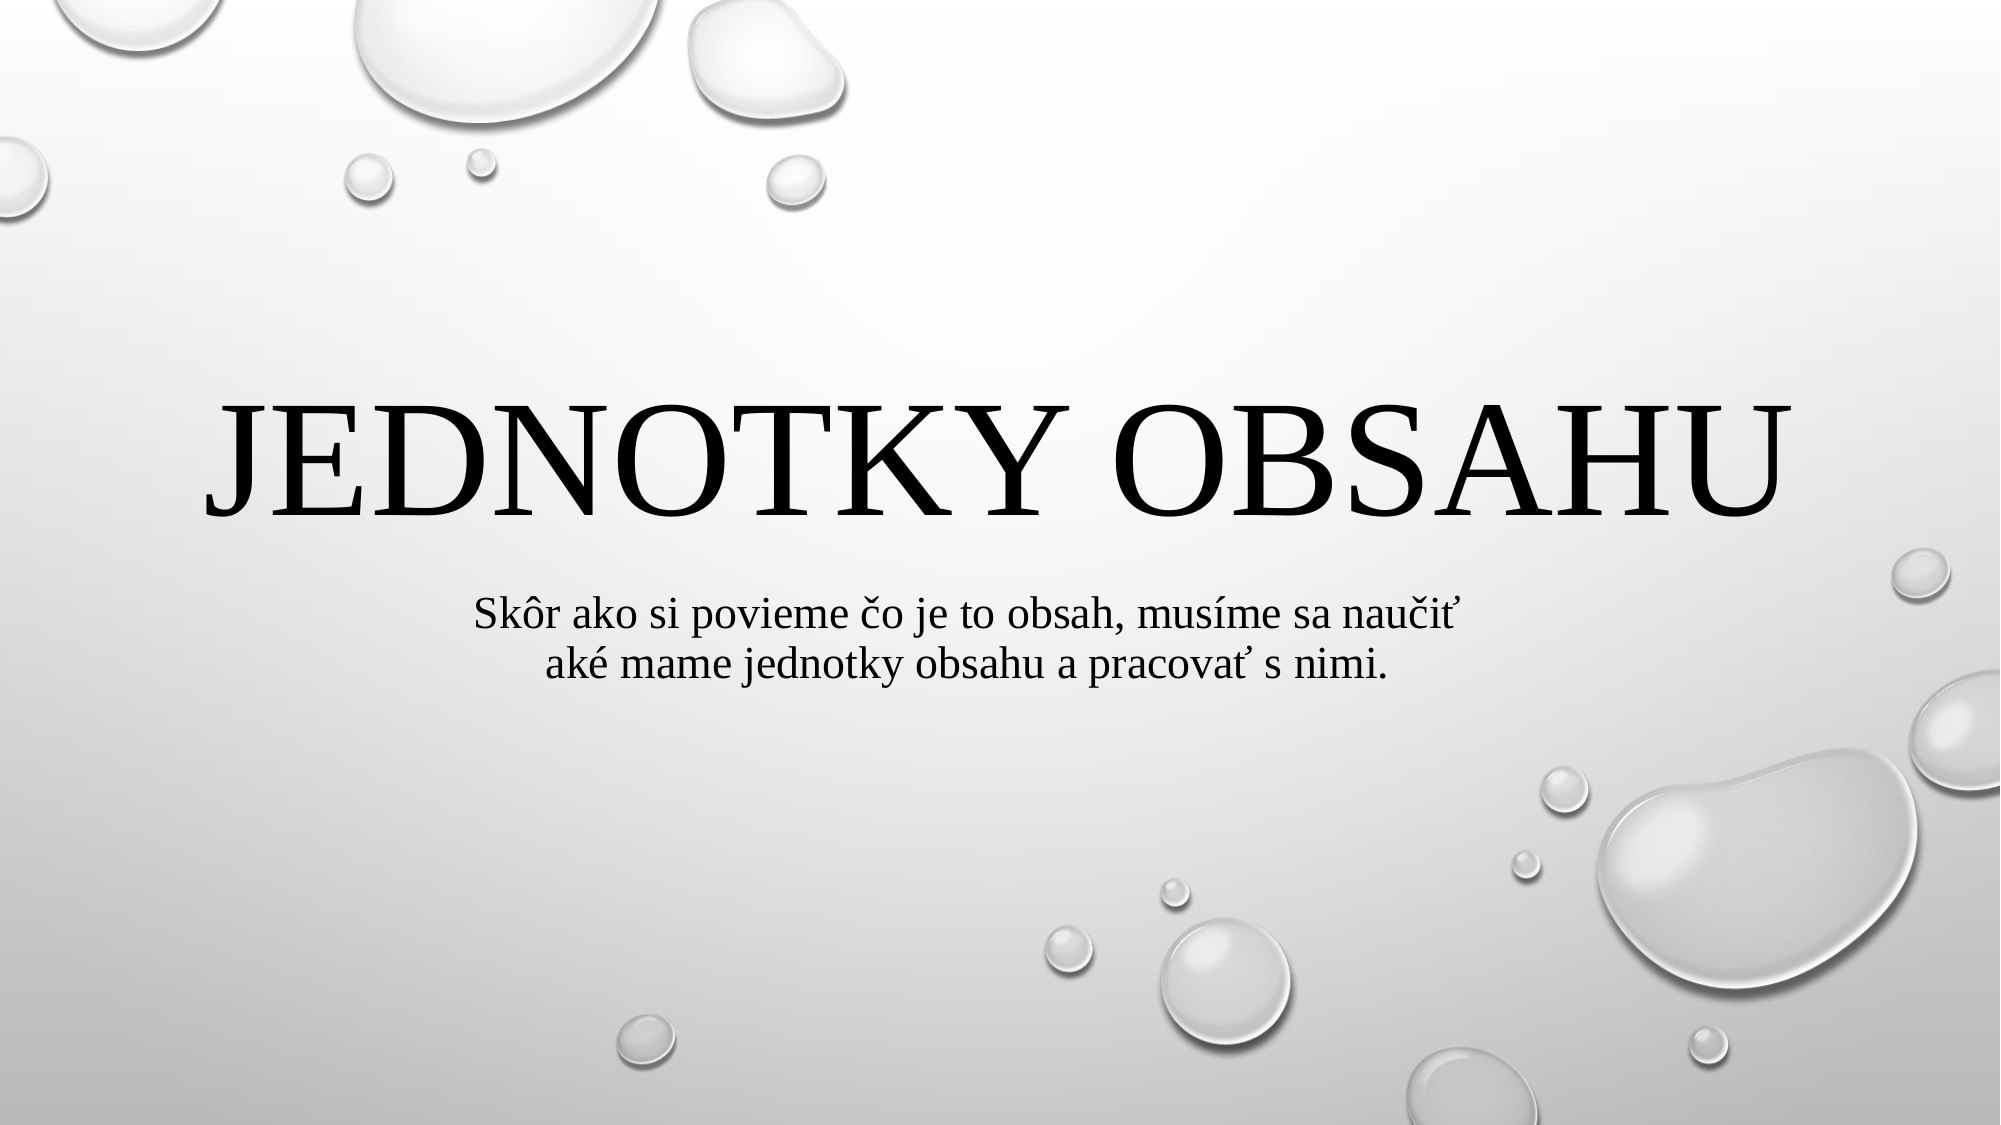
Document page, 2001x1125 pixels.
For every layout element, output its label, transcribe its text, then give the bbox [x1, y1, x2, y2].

title Jednotky Obsahu [0, 0, 2000, 922]
text_box Skôr ako si povieme čo je to obsah, musíme sa naučiť aké mame jednotky obsahu a pracovať s nimi. [451, 526, 1485, 752]
picture [0, 922, 2000, 1125]
